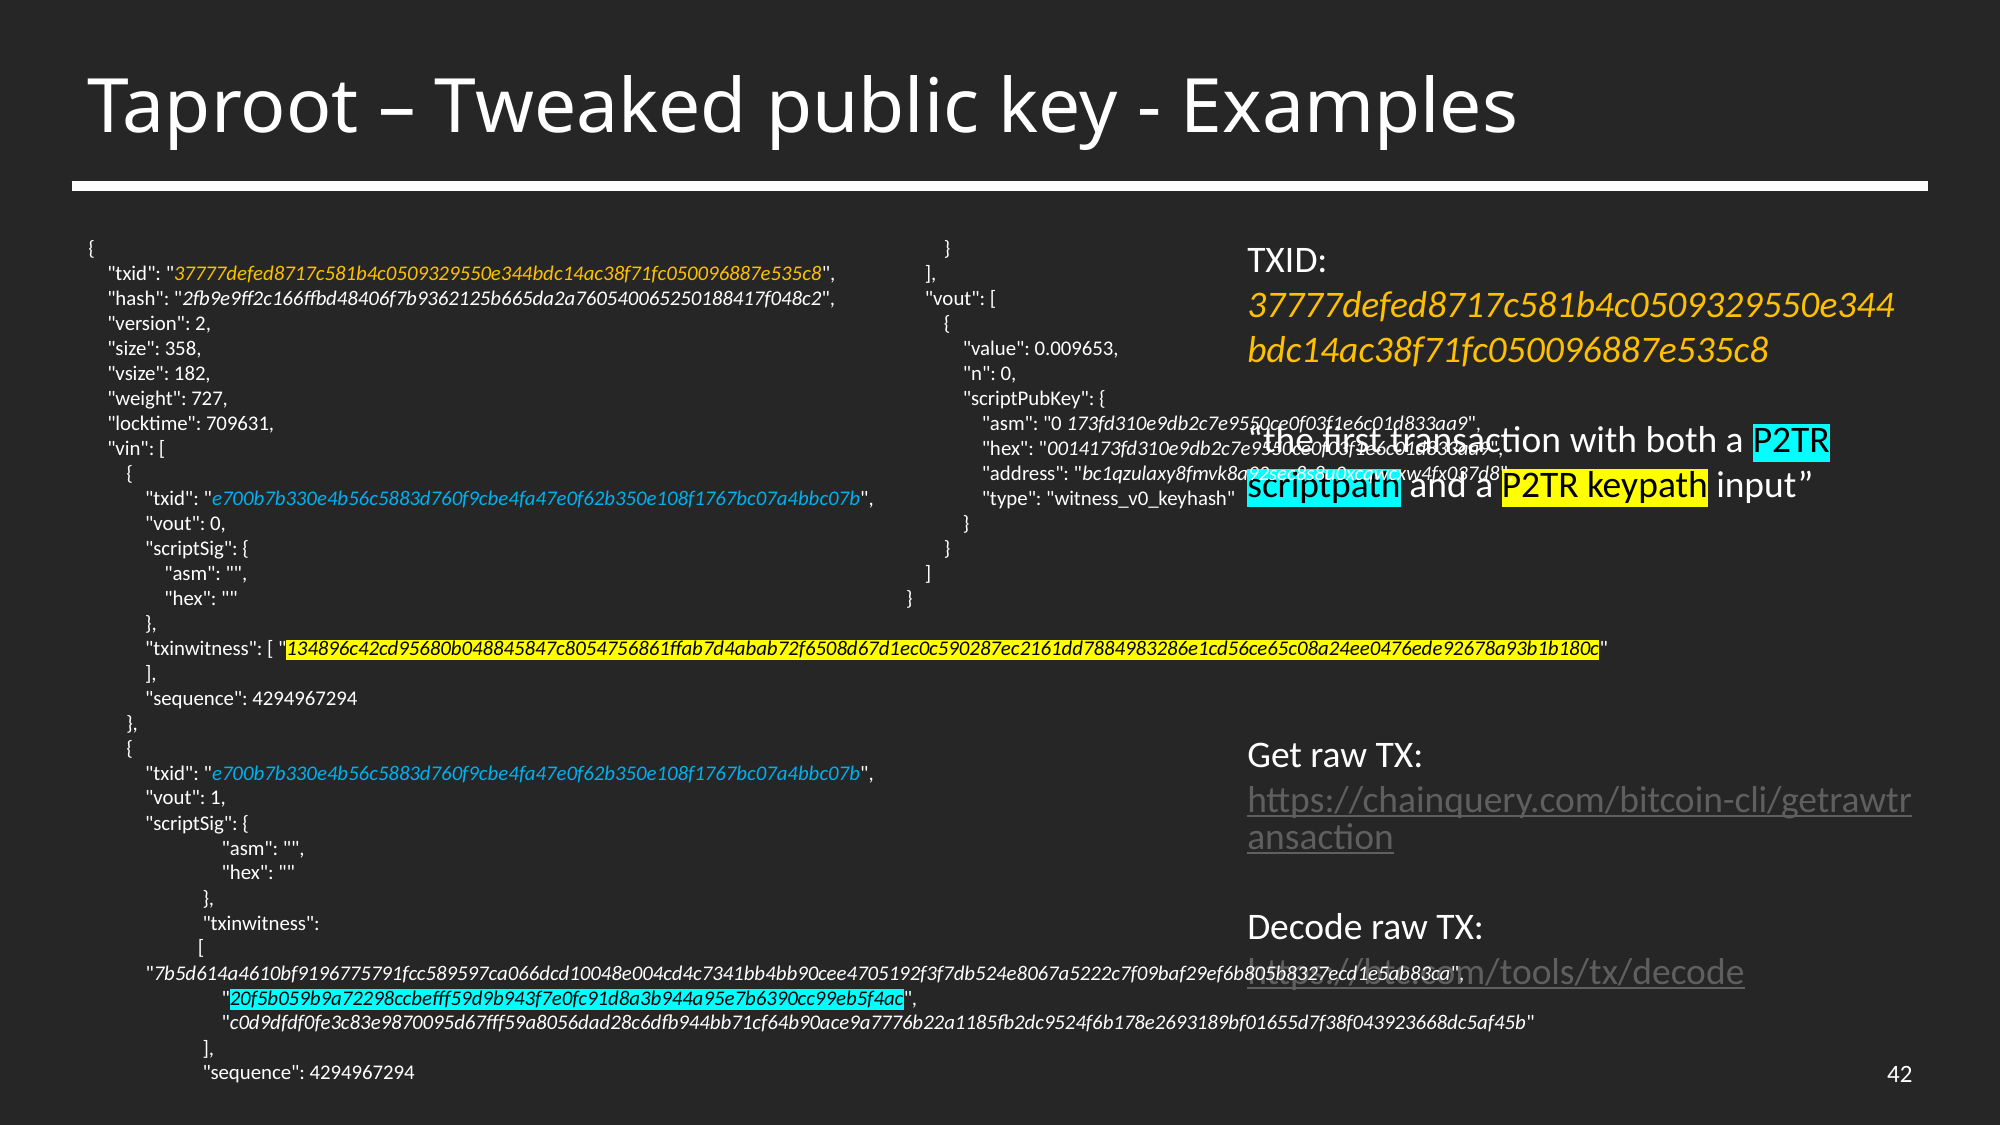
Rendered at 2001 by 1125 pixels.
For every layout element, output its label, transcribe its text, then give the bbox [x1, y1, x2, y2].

title Taproot – Tweaked public key - Examples [72, 59, 1929, 165]
slide_number 42 [1767, 1042, 1928, 1103]
text_box TXID: 37777defed8717c581b4c0509329550e344bdc14ac38f71fc050096887e535c8 “the first transaction with both a P2TR scriptpath and a P2TR keypath input” Get raw TX: https://chainquery.com/bitcoin-cli/getrawtransaction Decode raw TX: https://btc.com/tools/tx/decode [1232, 227, 1928, 962]
text_box { "txid": "37777defed8717c581b4c0509329550e344bdc14ac38f71fc050096887e535c8", "hash": "2fb9e9ff2c166ffbd48406f7b9362125b665da2a760540065250188417f048c2", "version": 2, "size": 358, "vsize": 182, "weight": 727, "locktime": 709631, "vin": [ { "txid": "e700b7b330e4b56c5883d760f9cbe4fa47e0f62b350e108f1767bc07a4bbc07b", "vout": 0, "scriptSig": { "asm": "", "hex": "" }, "txinwitness": [ "134896c42cd95680b048845847c8054756861ffab7d4abab72f6508d67d1ec0c590287ec2161dd7884983286e1cd56ce65c08a24ee0476ede92678a93b1b180c" ], "sequence": 4294967294 }, { "txid": "e700b7b330e4b56c5883d760f9cbe4fa47e0f62b350e108f1767bc07a4bbc07b", "vout": 1, "scriptSig": { "asm": "", "hex": "" }, "txinwitness": [ "7b5d614a4610bf9196775791fcc589597ca066dcd10048e004cd4c7341bb4bb90cee4705192f3f7db524e8067a5222c7f09baf29ef6b805b8327ecd1e5ab83ca", "20f5b059b9a72298ccbefff59d9b943f7e0fc91d8a3b944a95e7b6390cc99eb5f4ac", "c0d9dfdf0fe3c83e9870095d67fff59a8056dad28c6dfb944bb71cf64b90ace9a7776b22a1185fb2dc9524f6b178e2693189bf01655d7f38f043923668dc5af45b" ], "sequence": 4294967294 } ], "vout": [ { "value": 0.009653, "n": 0, "scriptPubKey": { "asm": "0 173fd310e9db2c7e9550ce0f03f1e6c01d833aa9", "hex": "0014173fd310e9db2c7e9550ce0f03f1e6c01d833aa9", "address": "bc1qzulaxy8fmvk8a92sec8s8u0xcqwcxw4fx037d8", "type": "witness_v0_keyhash" } } ] } [72, 227, 1167, 1114]
